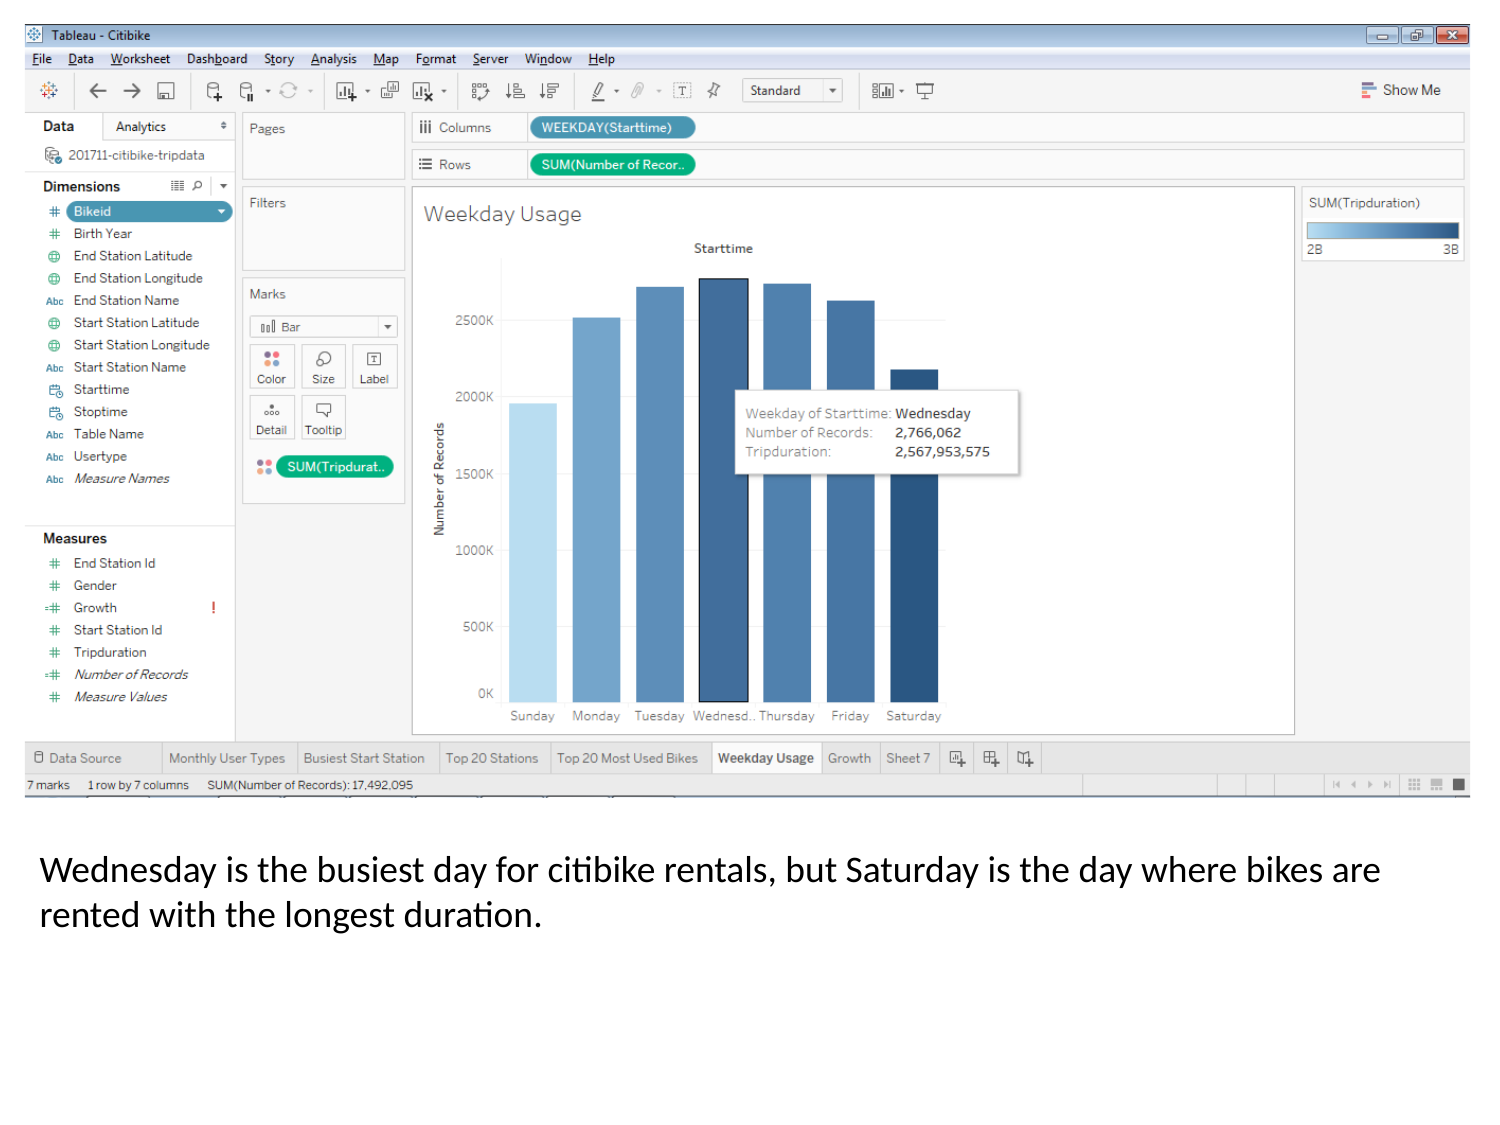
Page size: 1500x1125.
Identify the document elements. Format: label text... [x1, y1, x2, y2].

text_box Wednesday is the busiest day for citibike rentals, but Saturday is the day where bikes are rented with the longest duration. [24, 837, 1485, 943]
picture [24, 24, 1471, 798]
